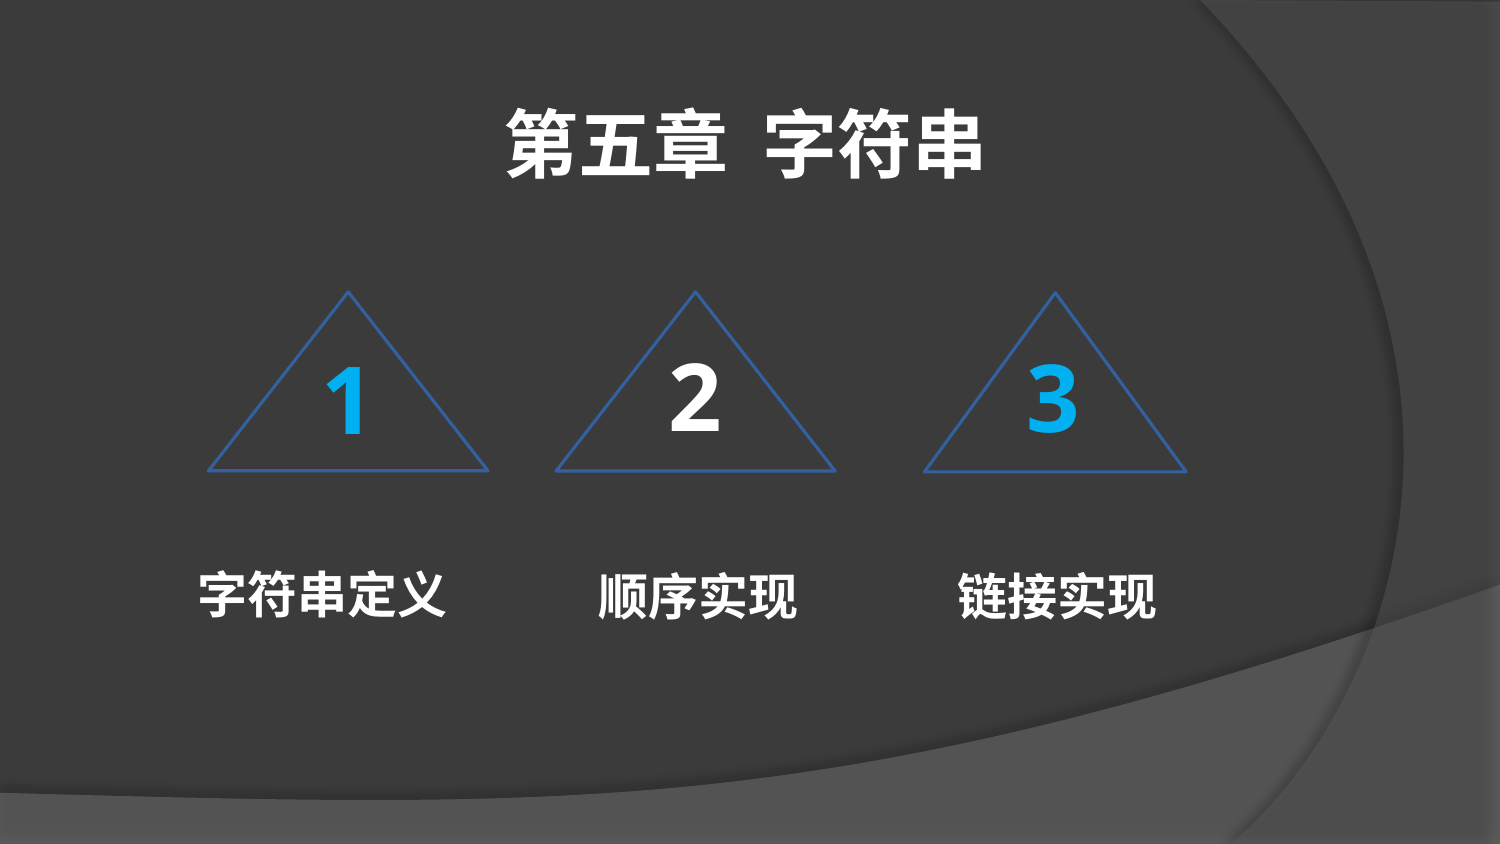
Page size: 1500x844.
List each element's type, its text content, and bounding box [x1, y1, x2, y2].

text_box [182, 291, 533, 633]
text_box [879, 292, 1235, 624]
text_box 第五章 字符串 [473, 69, 1018, 193]
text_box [537, 291, 870, 624]
